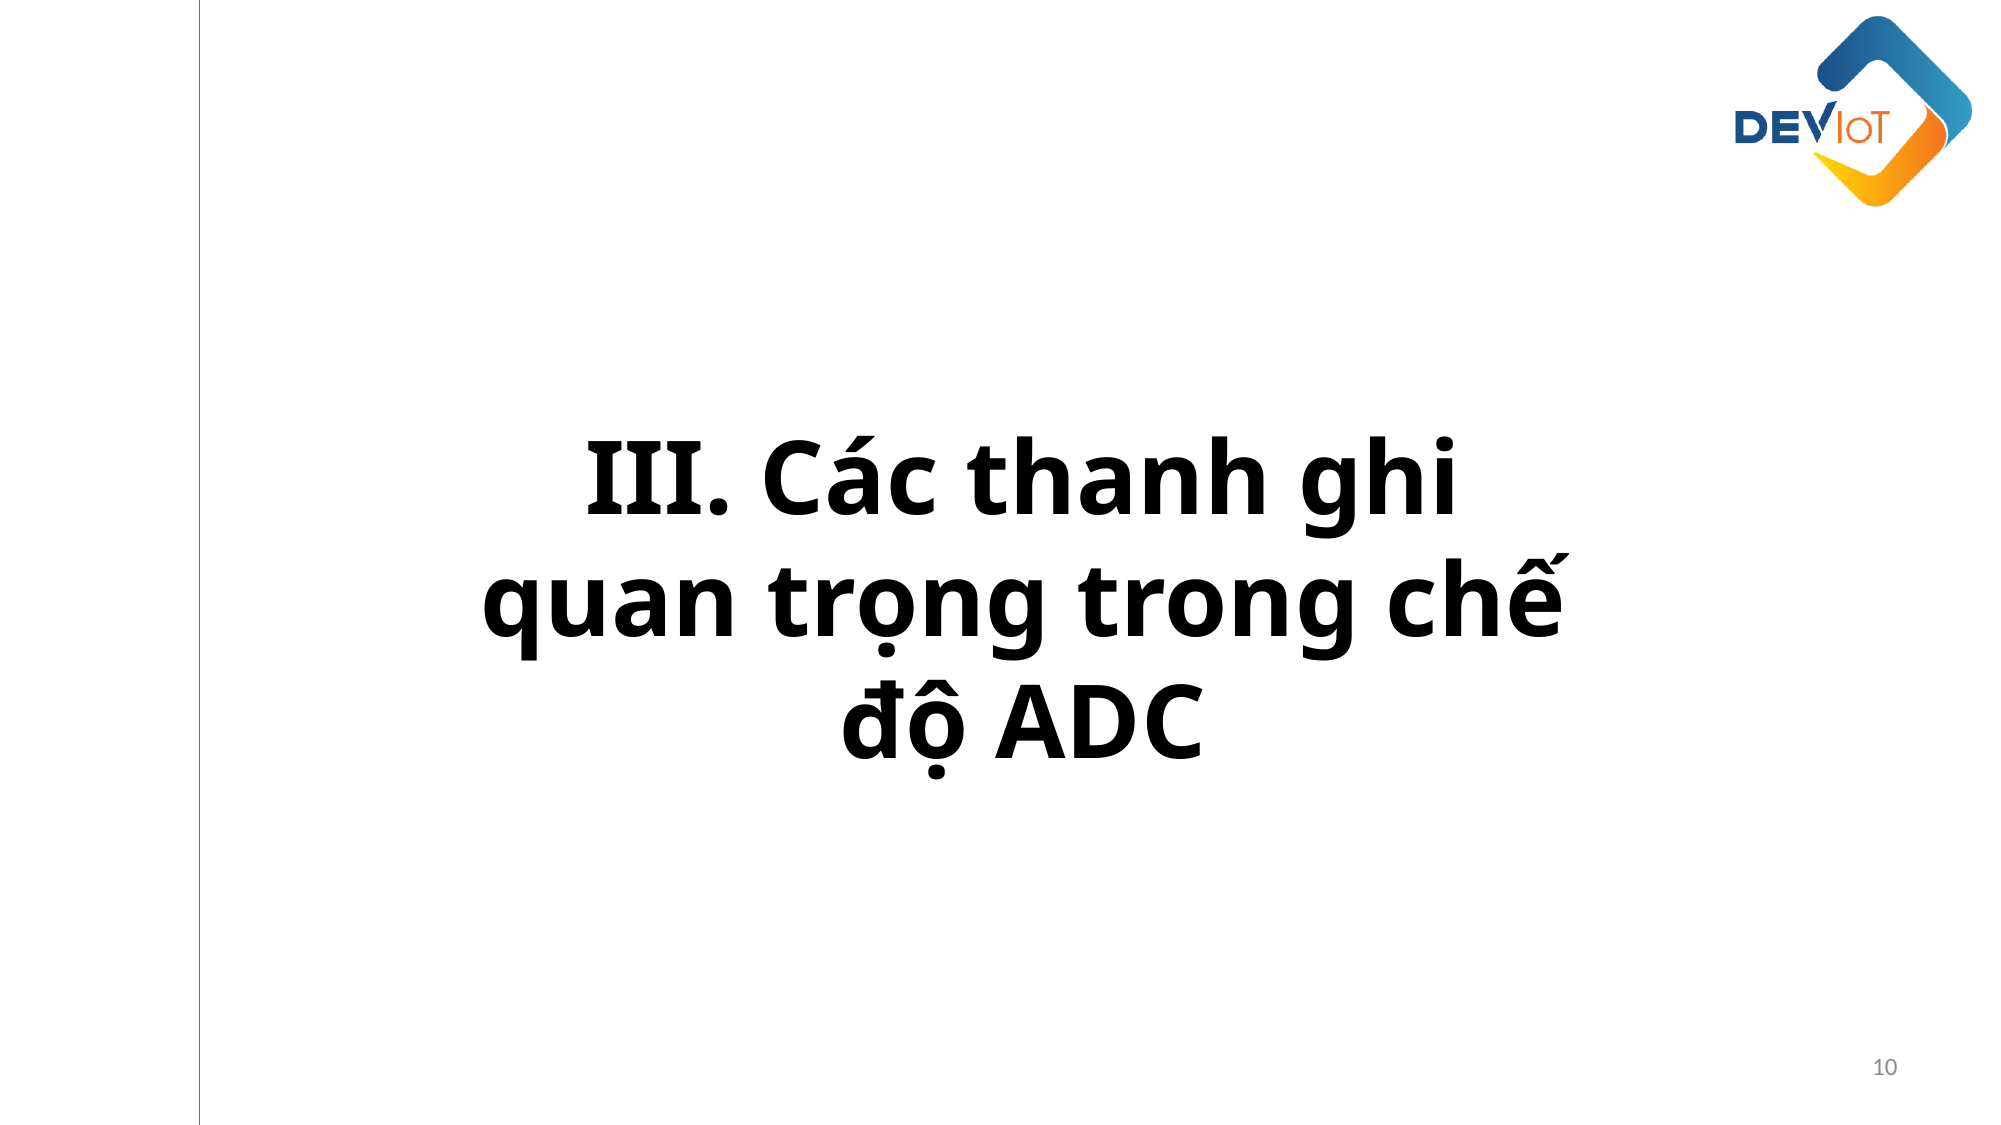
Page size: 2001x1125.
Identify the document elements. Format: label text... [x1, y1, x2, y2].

picture [1707, 0, 2000, 258]
slide_number 10 [1845, 1035, 1913, 1096]
text_box III. Các thanh ghi quan trọng trong chế độ ADC [460, 404, 1585, 787]
